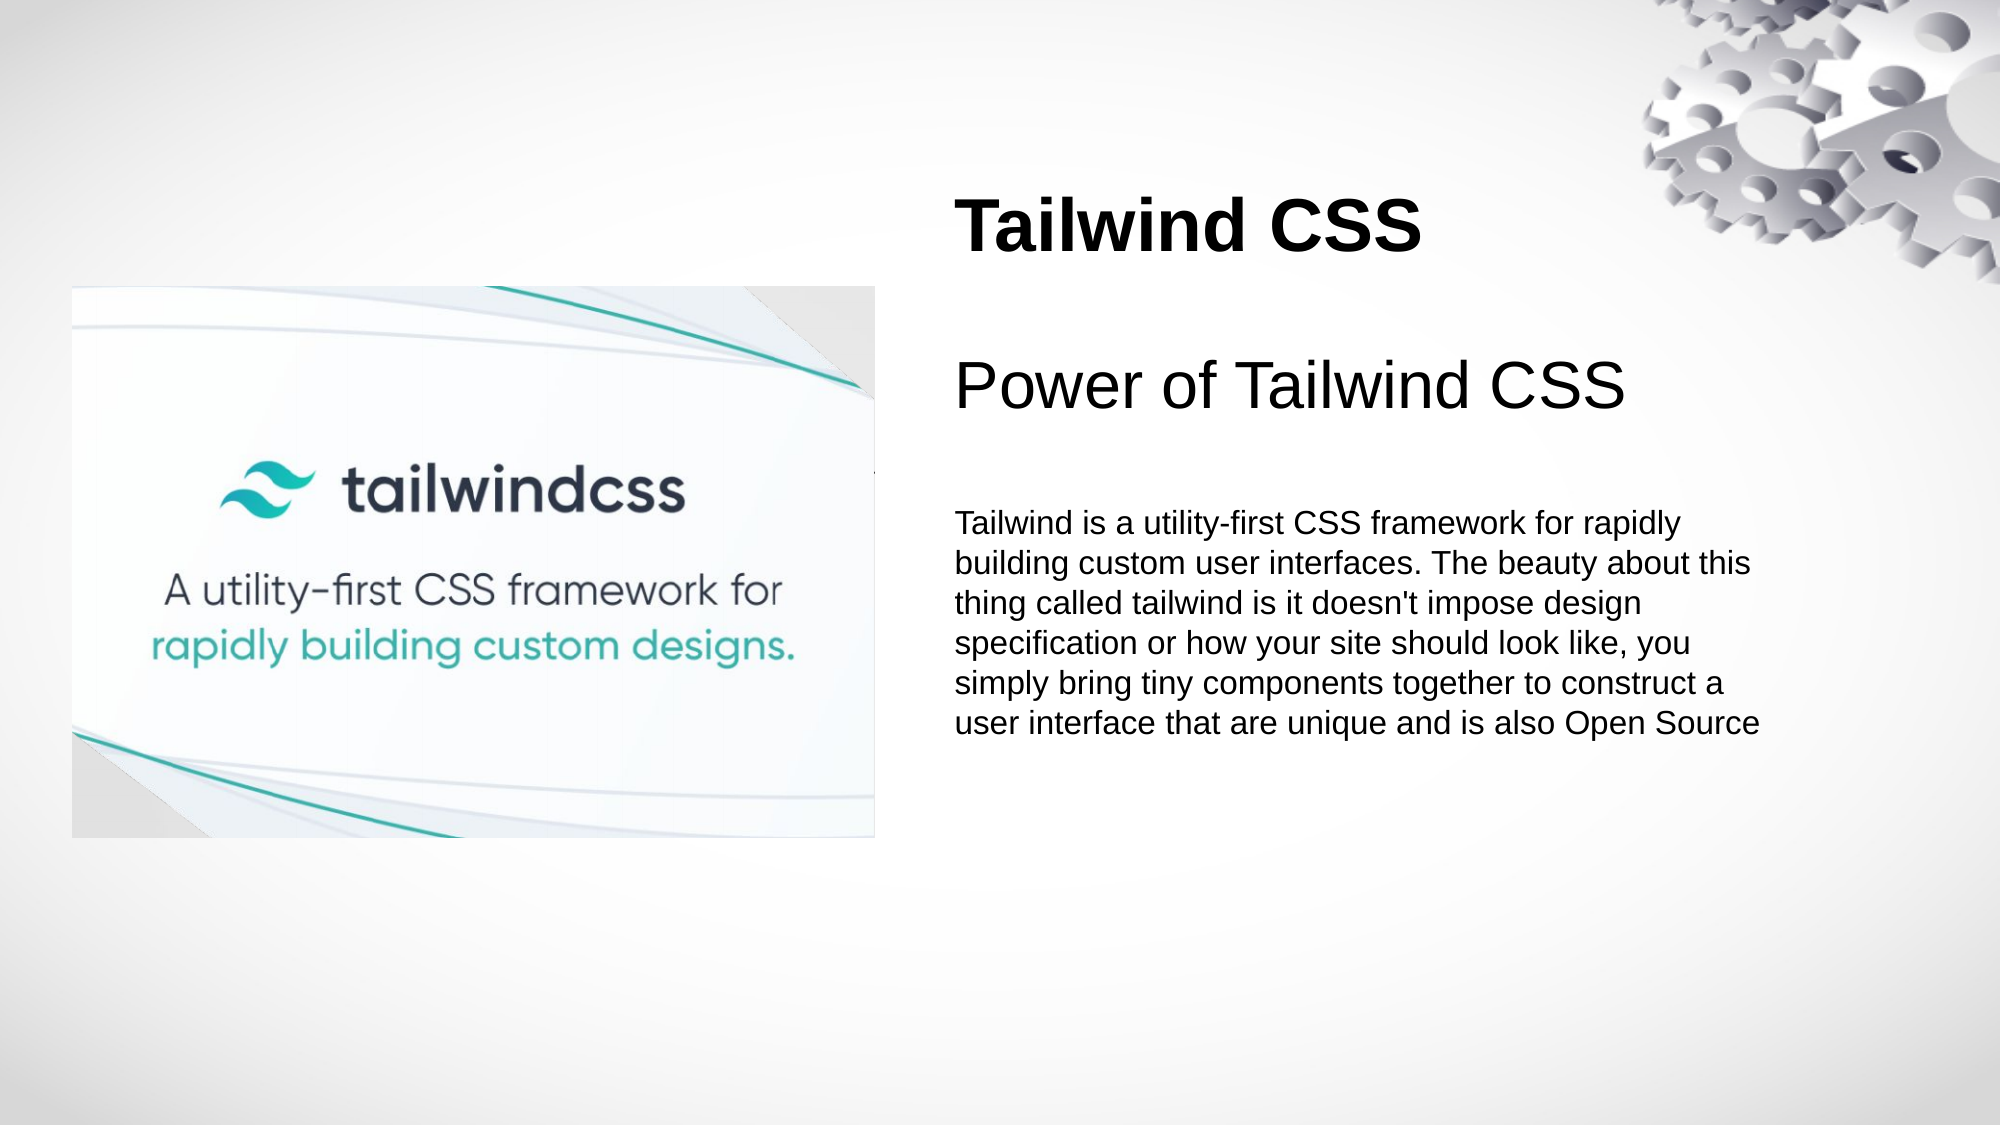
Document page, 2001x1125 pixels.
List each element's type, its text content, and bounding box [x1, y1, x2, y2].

text_box Power of Tailwind CSS [939, 334, 1704, 430]
picture [0, 0, 2000, 1125]
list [72, 286, 875, 838]
title Tailwind CSS [939, 173, 1585, 270]
text_box Tailwind is a utility-first CSS framework for rapidly building custom user interfaces. The beauty about this thing called tailwind is it doesn't impose design specification or how your site should look like, you simply bring tiny components together to construct a user interface that are unique and is also Open Source [939, 493, 1963, 749]
